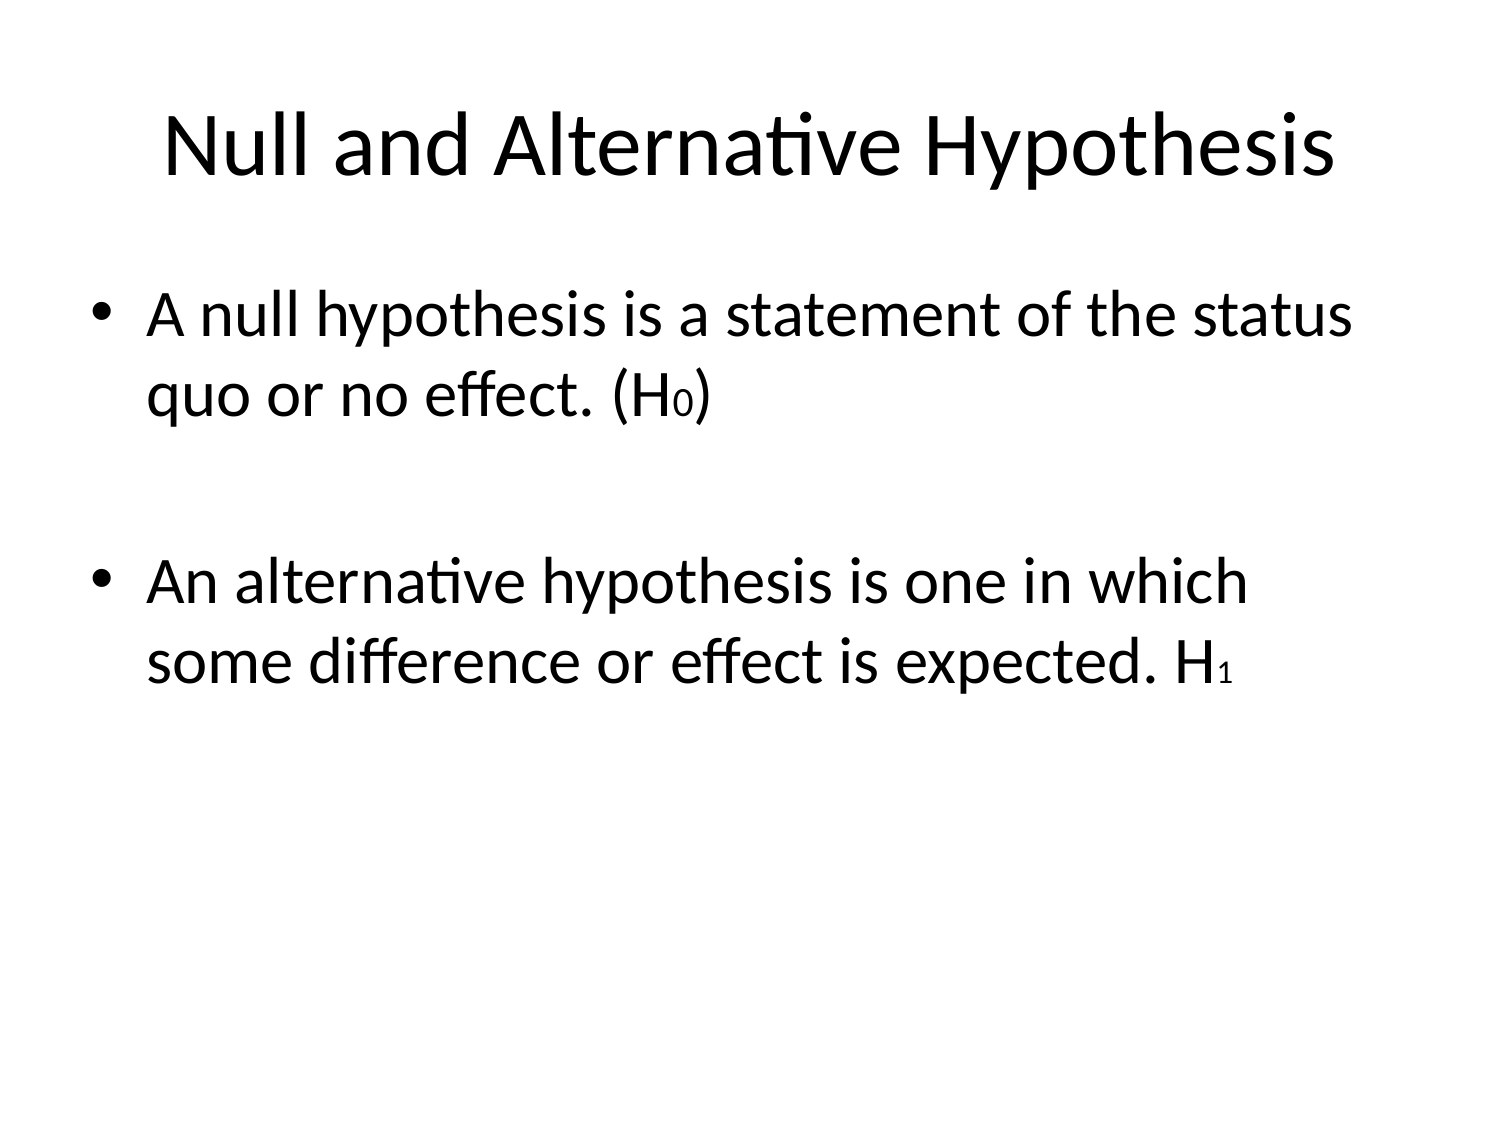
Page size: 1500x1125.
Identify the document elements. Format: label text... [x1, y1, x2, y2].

title Null and Alternative Hypothesis [75, 45, 1425, 233]
list A null hypothesis is a statement of the status quo or no effect. (H0) An alternative hypothesis is one in which some difference or effect is expected. H1 [75, 262, 1425, 1005]
